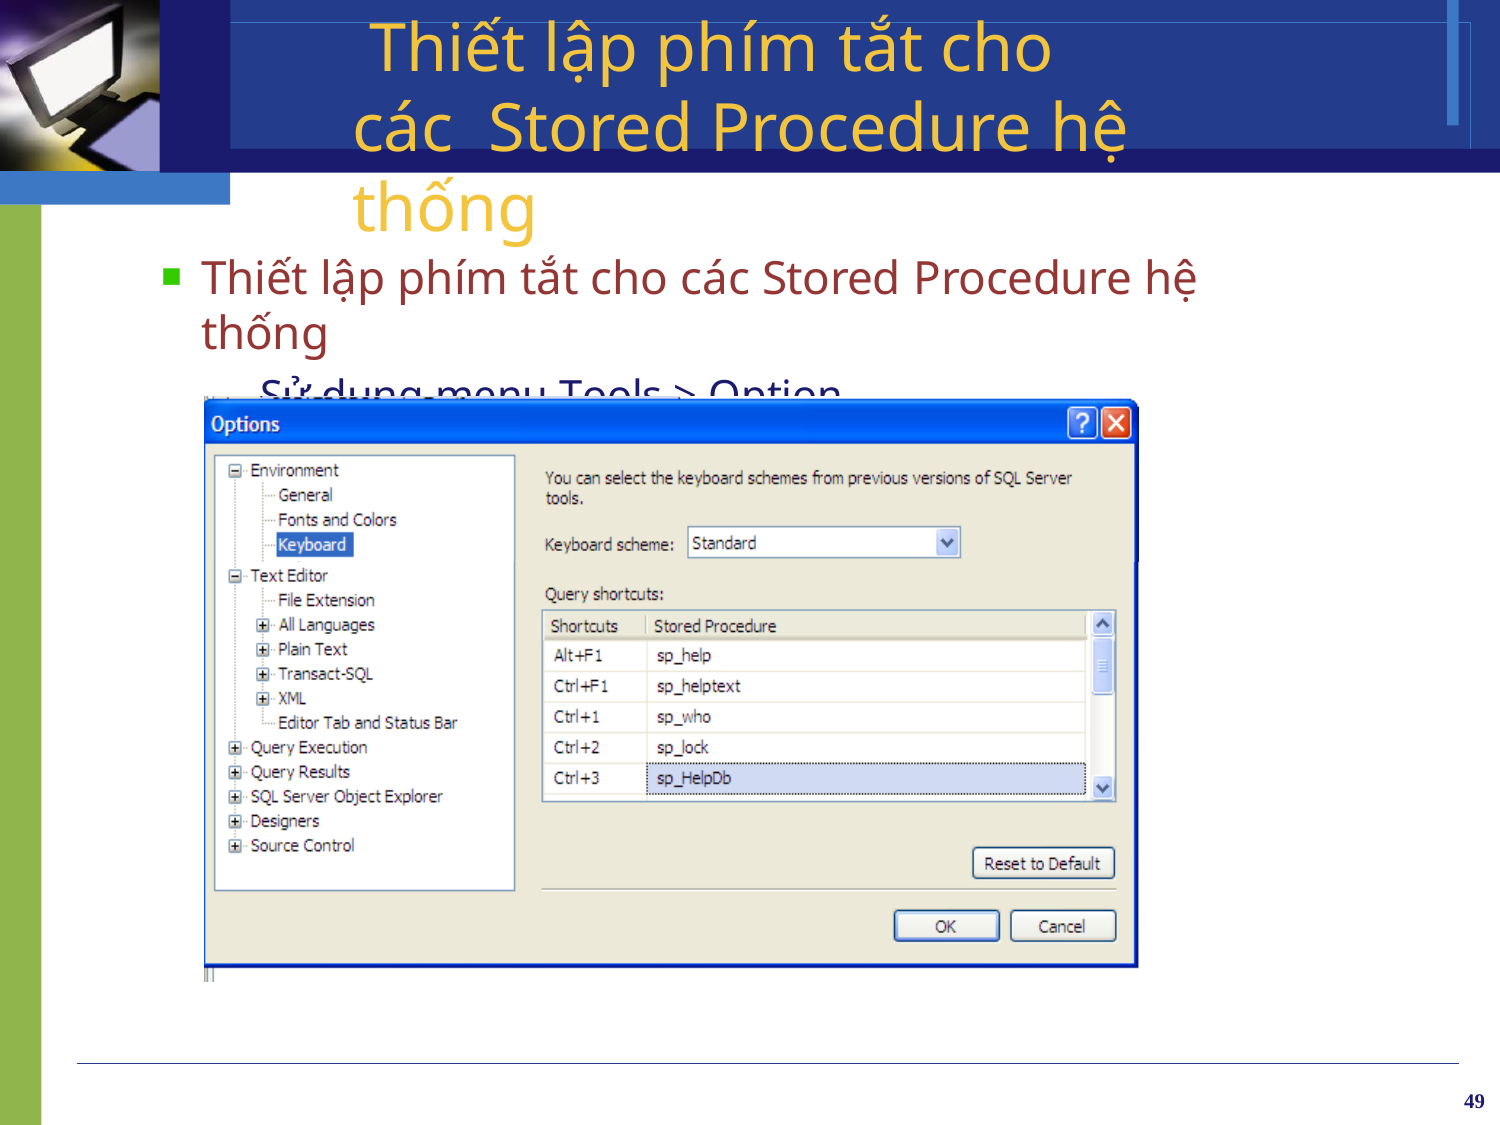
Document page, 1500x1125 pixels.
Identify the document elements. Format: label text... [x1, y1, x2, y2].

slide_number 49 [1457, 1087, 1492, 1125]
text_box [204, 396, 1176, 982]
title Thiết lập phím tắt cho các Stored Procedure hệ thống [350, 3, 1150, 246]
picture [163, 268, 181, 286]
text_box Thiết lập phím tắt cho các Stored Procedure hệ thống Sử dụng menu Tools > Option [199, 234, 1282, 419]
picture [0, 0, 159, 171]
